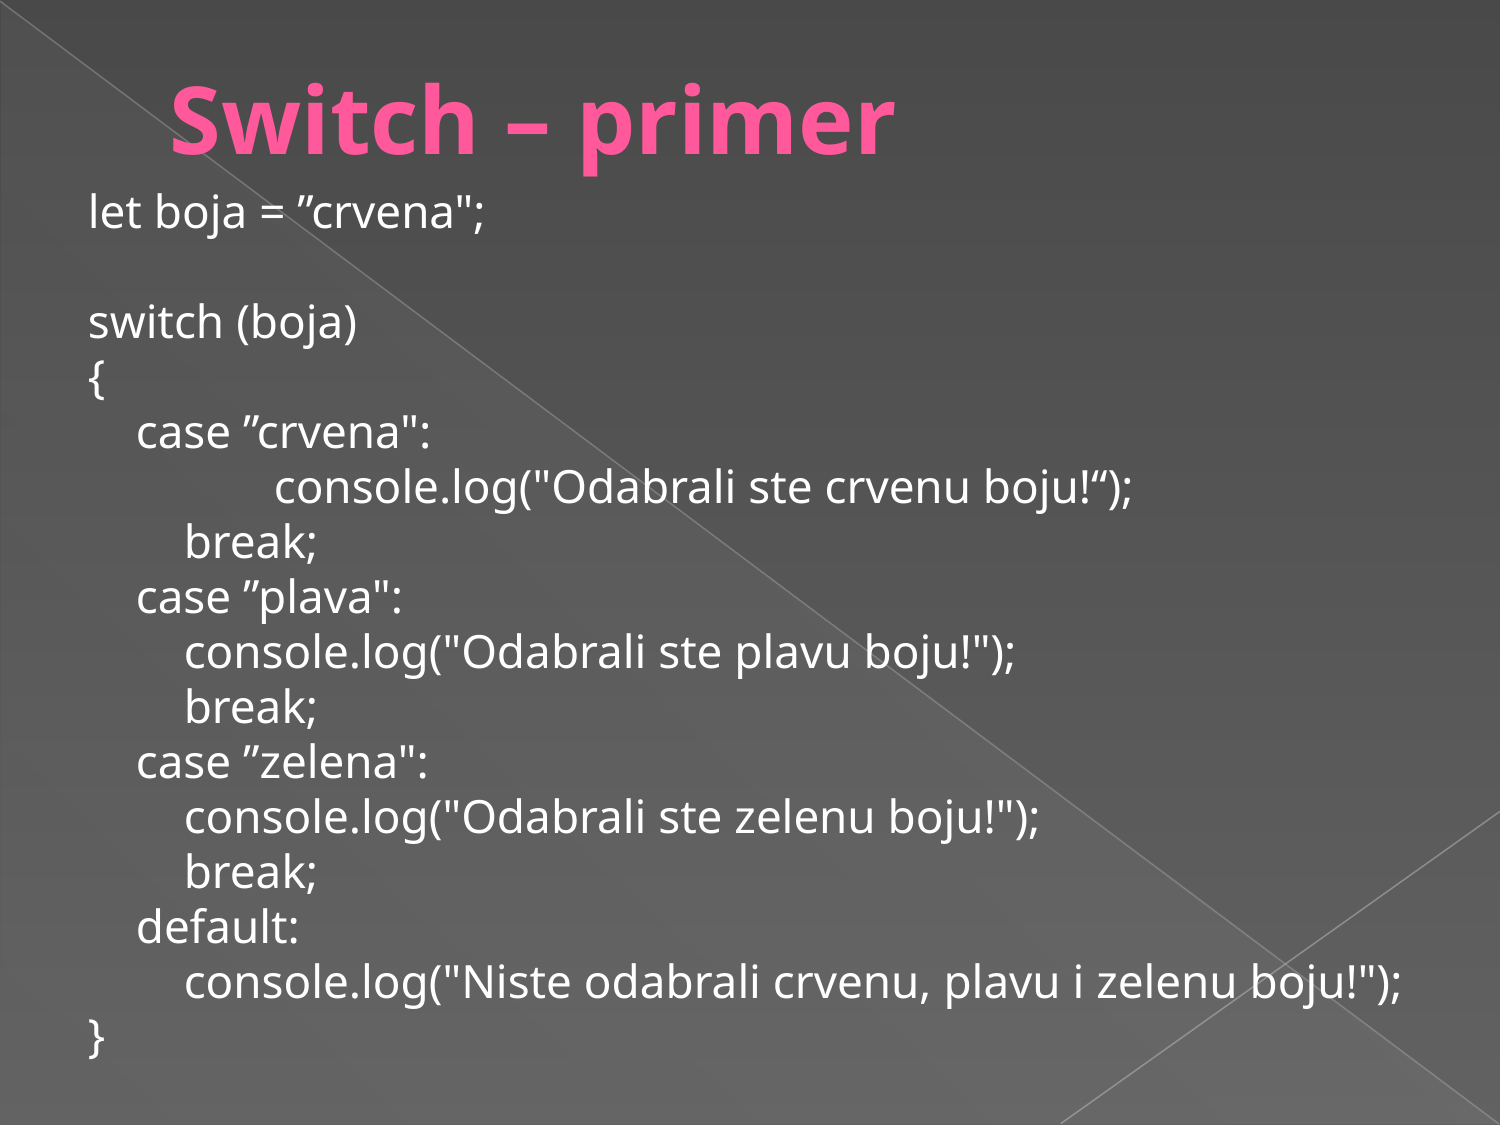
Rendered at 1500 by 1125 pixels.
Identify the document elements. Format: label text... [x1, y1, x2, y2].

title Switch – primer [75, 2, 1425, 174]
list let boja = ”crvena"; switch (boja) { case ”crvena": console.log("Odabrali ste crvenu boju!“); break; case ”plava": console.log("Odabrali ste plavu boju!"); break; case ”zelena": console.log("Odabrali ste zelenu boju!"); break; default: console.log("Niste odabrali crvenu, plavu i zelenu boju!"); } [62, 174, 1475, 925]
